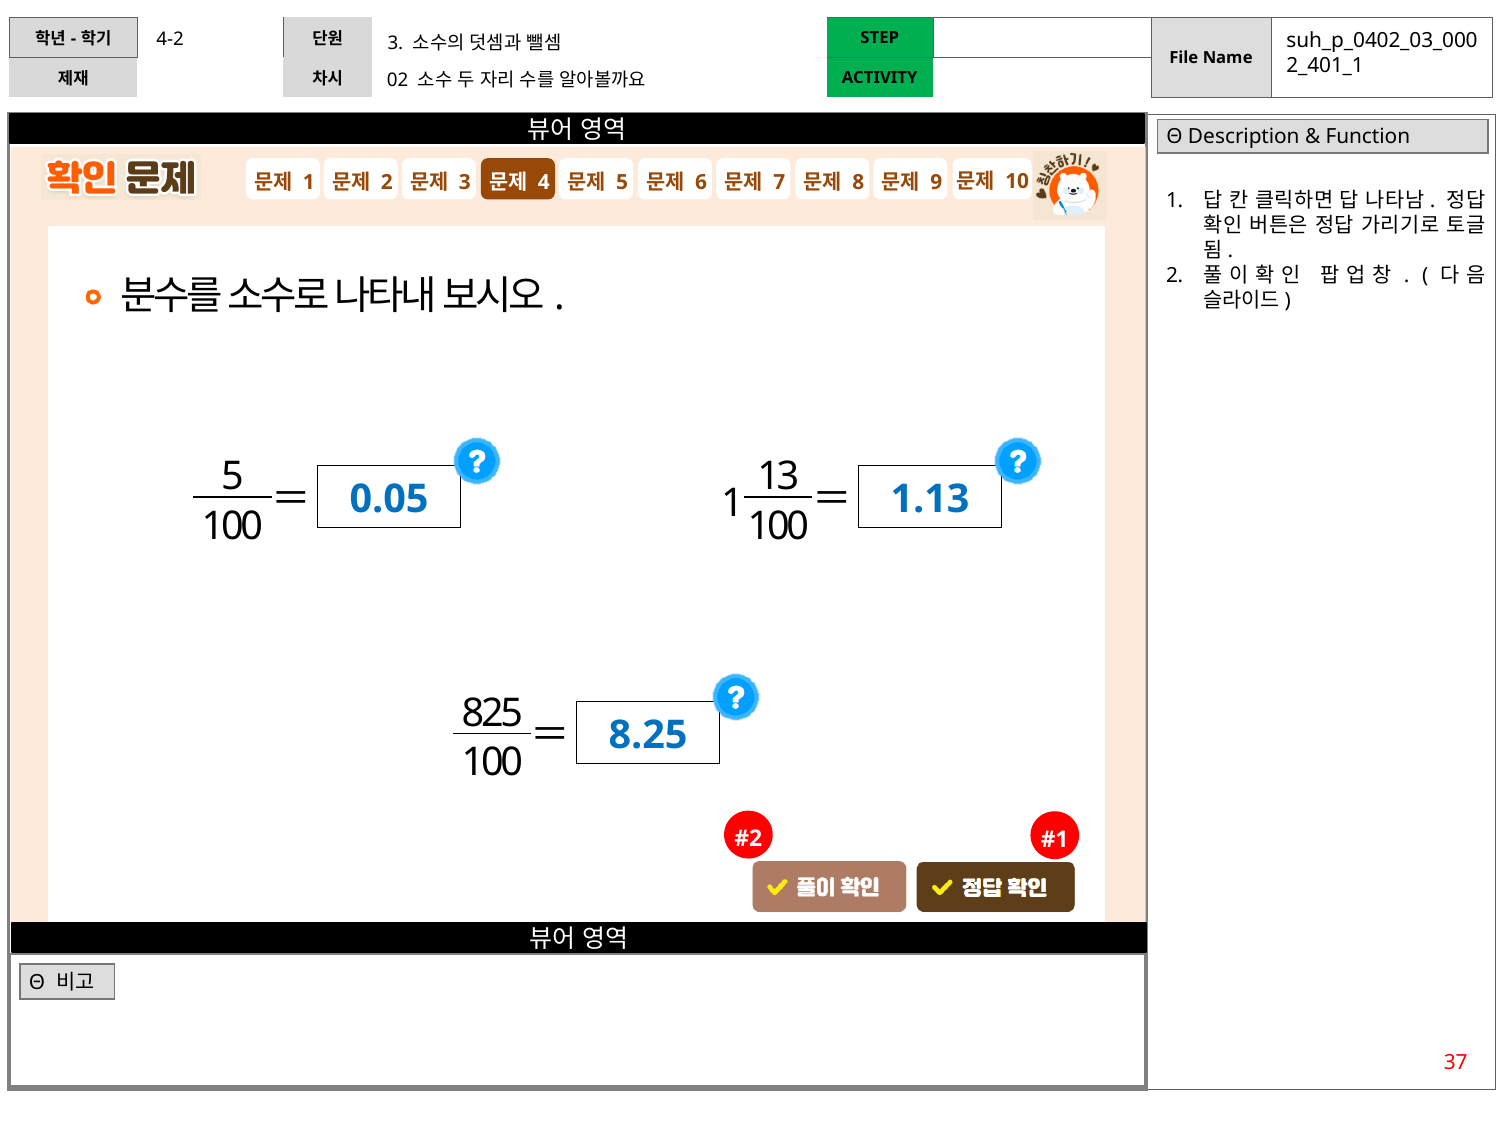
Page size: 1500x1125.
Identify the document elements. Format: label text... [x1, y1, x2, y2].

text_box 답 칸 클릭하면 답 나타남. 정답 확인 버튼은 정답 가리기로 토글 됨. 풀이확인 팝업창. (다음 슬라이드) [1151, 179, 1500, 369]
table_header 13 [744, 448, 812, 496]
text_box ＝ [256, 465, 317, 528]
table_cell 100 [453, 734, 531, 790]
text_box ＝ [812, 465, 858, 528]
picture [988, 432, 1048, 491]
text_box #1 [1028, 809, 1082, 857]
text_box 4-2 [141, 18, 284, 55]
picture [915, 858, 1078, 913]
table_header 825 [453, 684, 531, 733]
text_box 0.05 [317, 465, 461, 528]
text_box 8.25 [576, 701, 720, 764]
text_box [239, 147, 1052, 200]
table_header 5 [193, 448, 272, 496]
table_header Θ Description & Function [1158, 120, 1487, 152]
text_box suh_p_0402_03_0002_401_1 [1271, 18, 1500, 84]
picture [1033, 151, 1107, 220]
table_cell 100 [193, 498, 272, 554]
text_box 1.13 [858, 465, 1002, 528]
text_box 02 소수 두 자리 수를 알아볼까요 [372, 60, 821, 96]
picture [750, 858, 907, 915]
text_box ＝ [515, 701, 576, 764]
picture [447, 432, 507, 491]
table_header 1 [720, 448, 744, 554]
text_box 분수를 소수로 나타내 보시오. [105, 263, 1109, 326]
table_cell 100 [744, 498, 812, 554]
text_box 3. 소수의 덧셈과 뺄셈 [372, 23, 828, 48]
picture [41, 154, 201, 200]
picture [706, 668, 766, 728]
text_box #2 [721, 808, 775, 861]
picture [82, 285, 103, 307]
